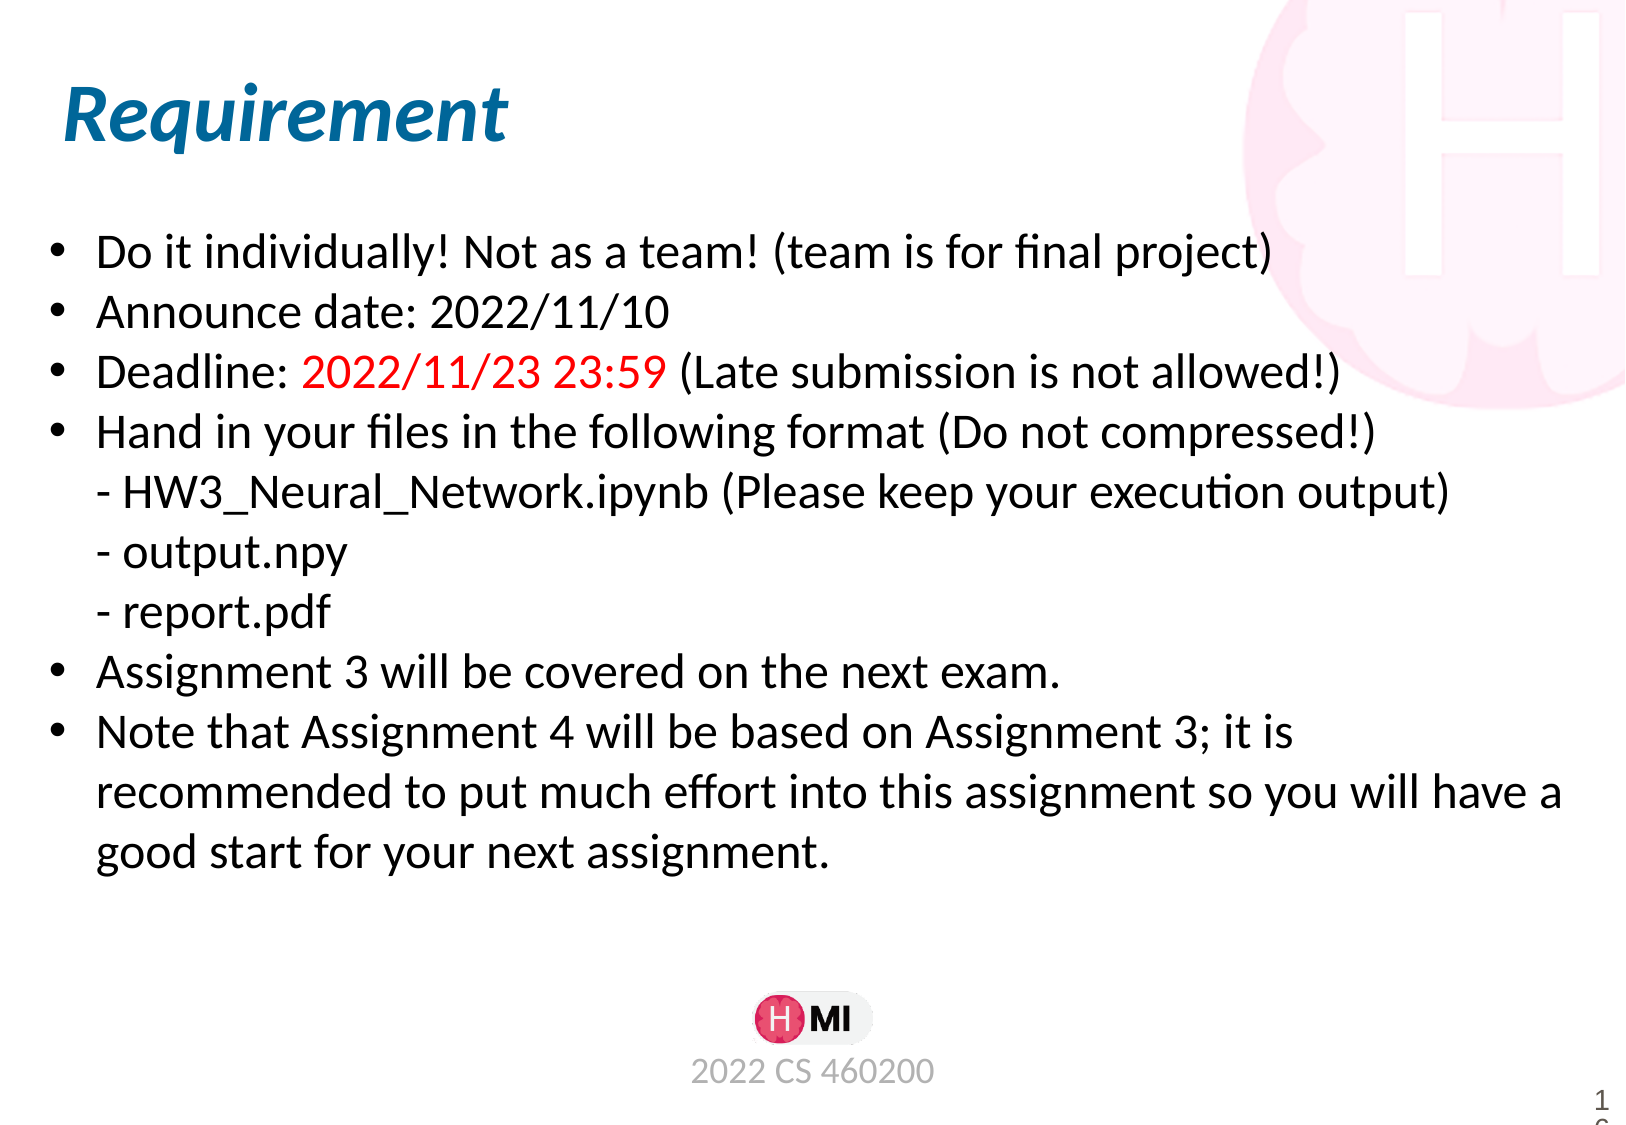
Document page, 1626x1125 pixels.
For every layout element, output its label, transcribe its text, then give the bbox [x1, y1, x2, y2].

slide_number 16 [1587, 1081, 1617, 1119]
title Requirement [62, 57, 1563, 163]
list Do it individually! Not as a team! (team is for final project) Announce date: 2022/11/10 Deadline: 2022/11/23 23:59 (Late submission is not allowed!) Hand in your files in the following format (Do not compressed!) - HW3_Neural_Network.ipynb (Please keep your execution output) - output.npy - report.pdf Assignment 3 will be covered on the next exam. Note that Assignment 4 will be based on Assignment 3; it is recommended to put much effort into this assignment so you will have a good start for your next assignment. [48, 219, 1578, 886]
footer 2022 CS 460200 [552, 1046, 1073, 1103]
picture [750, 989, 875, 1046]
